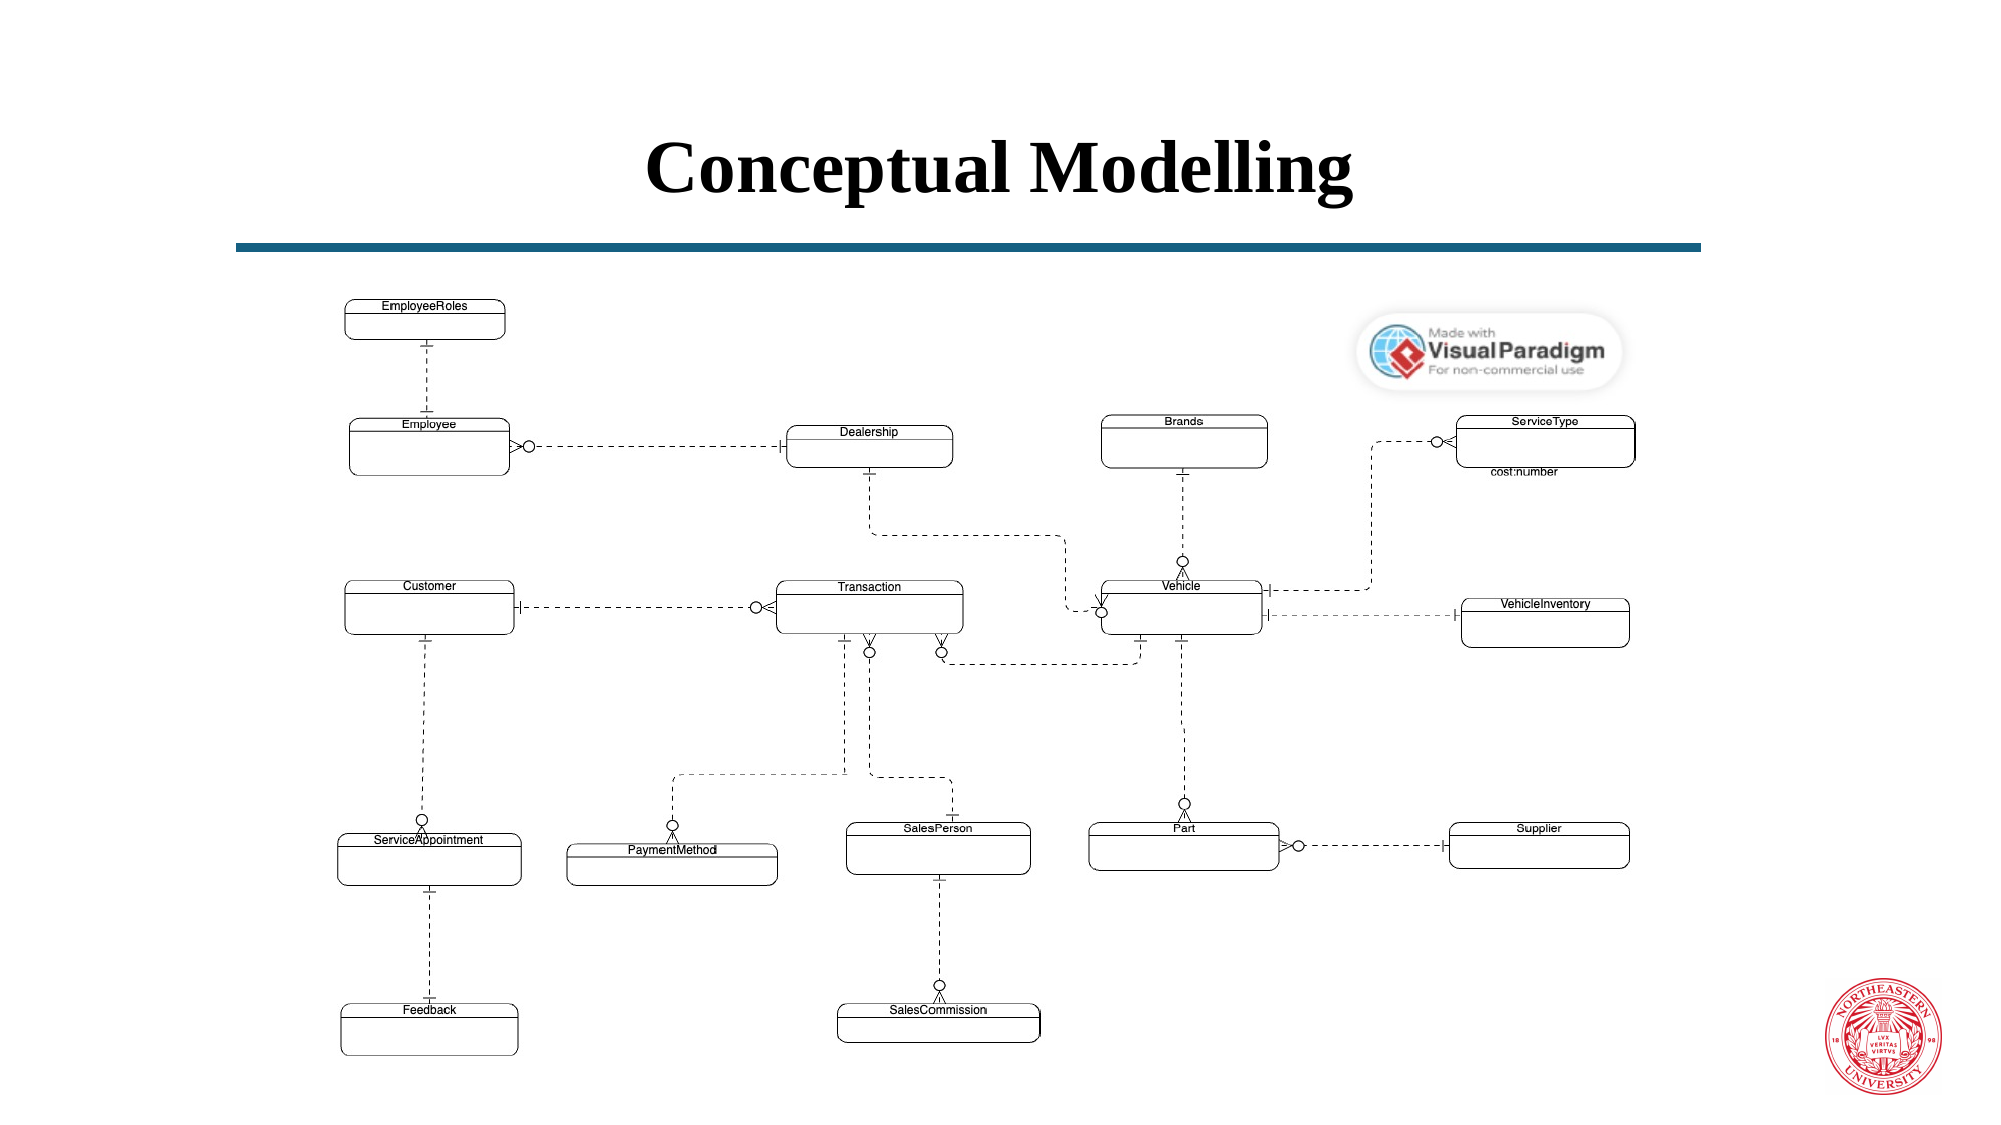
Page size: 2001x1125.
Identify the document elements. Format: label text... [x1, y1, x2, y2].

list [336, 298, 1637, 1056]
picture [1824, 977, 1943, 1096]
title Conceptual Modelling [137, 59, 1863, 278]
